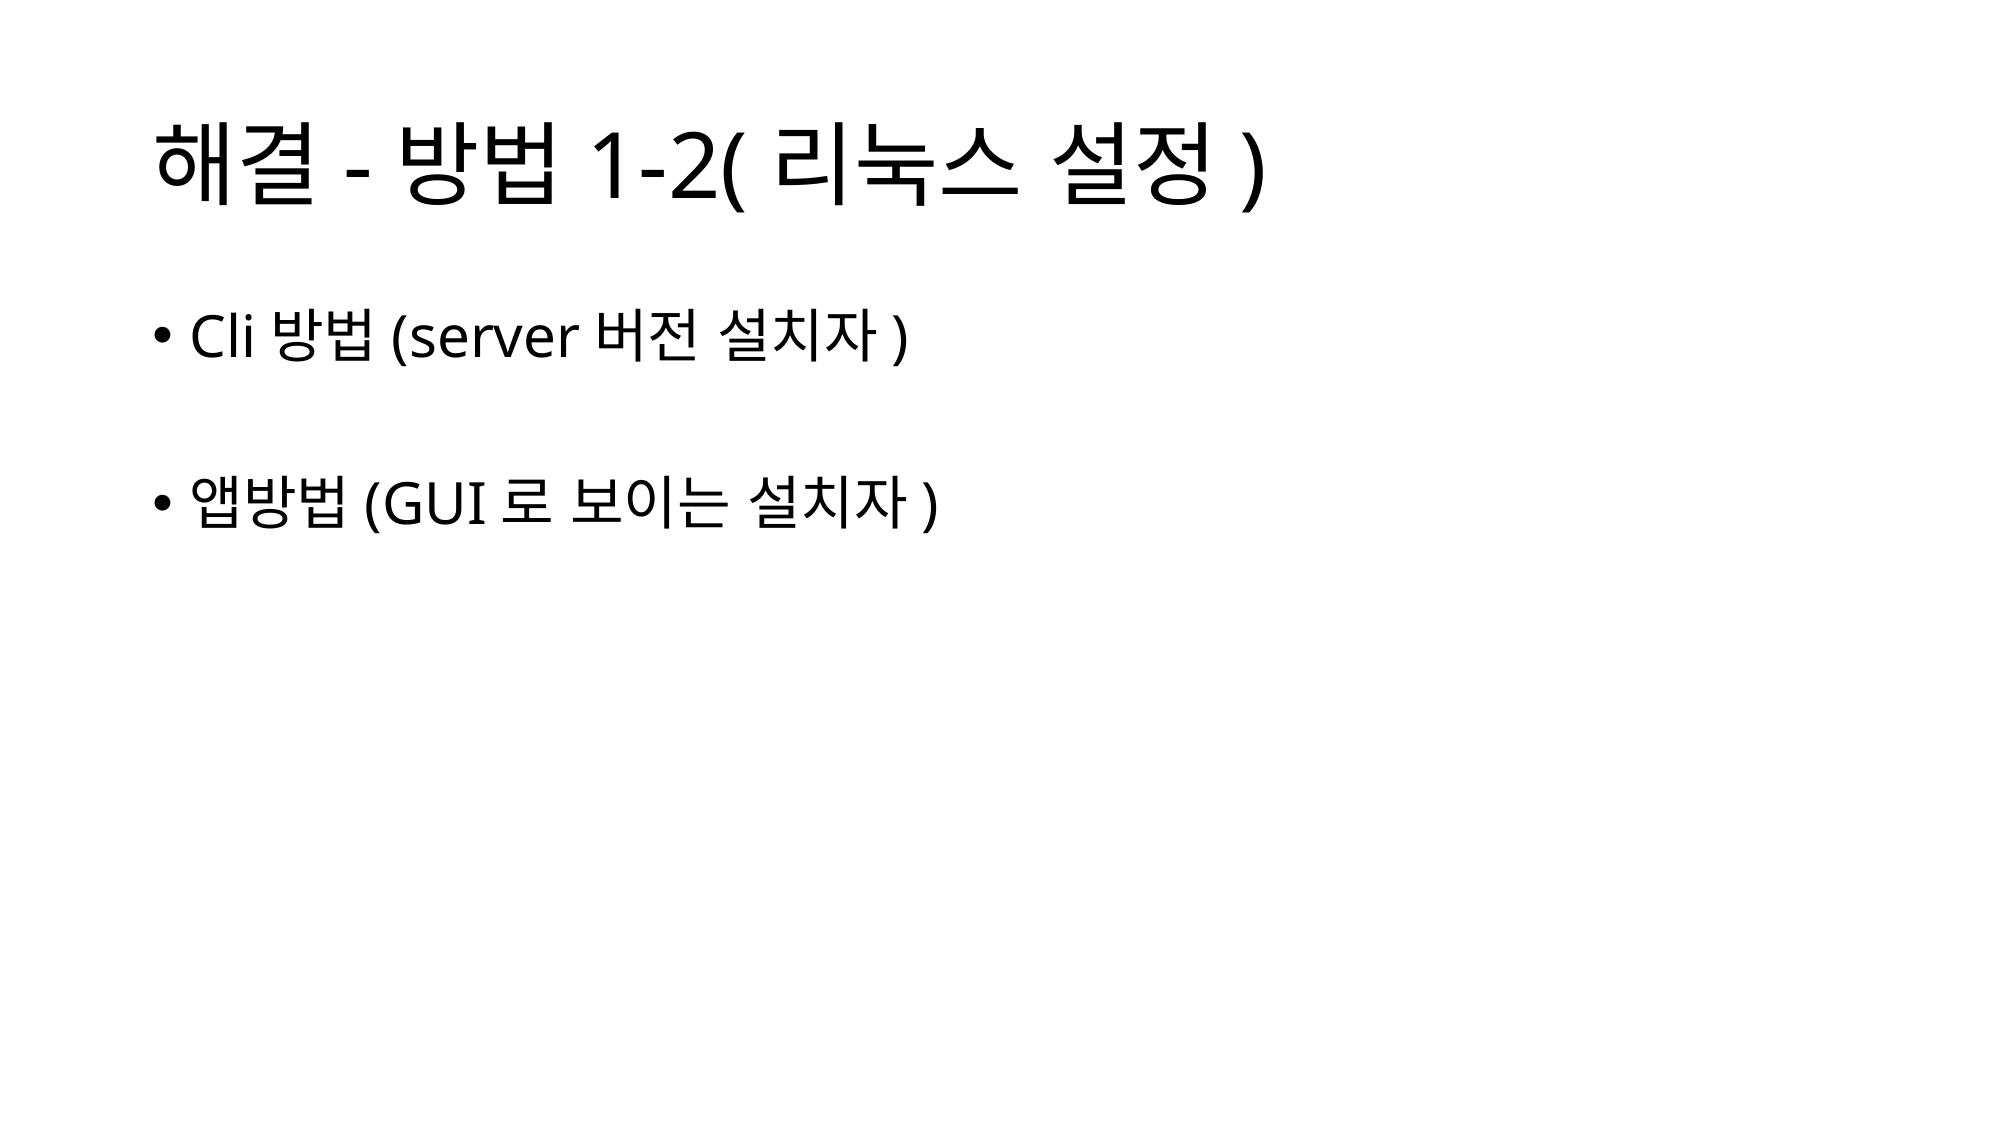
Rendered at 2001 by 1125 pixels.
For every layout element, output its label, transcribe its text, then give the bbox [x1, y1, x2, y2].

list Cli방법(server버전 설치자) 앱방법(GUI로 보이는 설치자) [137, 299, 1863, 1014]
title 해결-방법1-2(리눅스 설정) [137, 59, 1863, 278]
